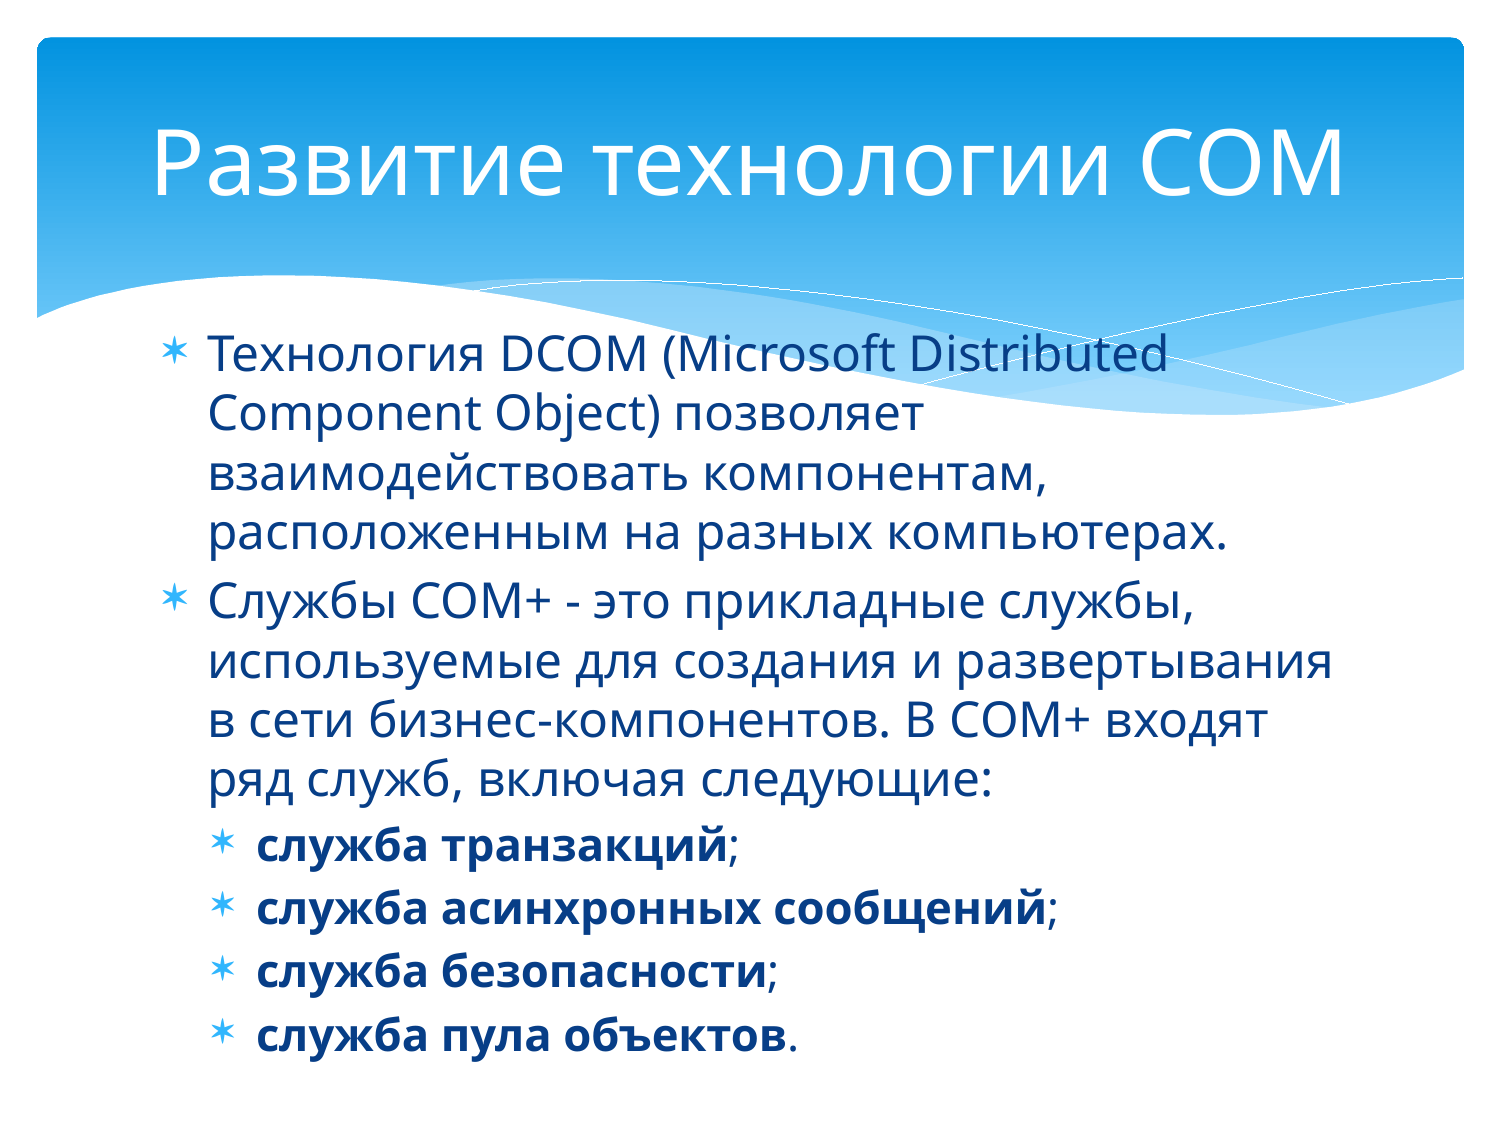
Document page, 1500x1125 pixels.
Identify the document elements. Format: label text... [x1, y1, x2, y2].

list Технология DCOM (Microsoft Distributed Component Object) позволяет взаимодействовать компонентам, расположенным на разных компьютерах. Службы СОМ+ - это прикладные службы, используемые для создания и развертывания в сети бизнес-компонентов. В СОМ+ входят ряд служб, включая следующие: служба транзакций; служба асинхронных сообщений; служба безопасности; служба пула объектов. [147, 314, 1363, 1071]
title Развитие технологии СОМ [75, 55, 1425, 261]
